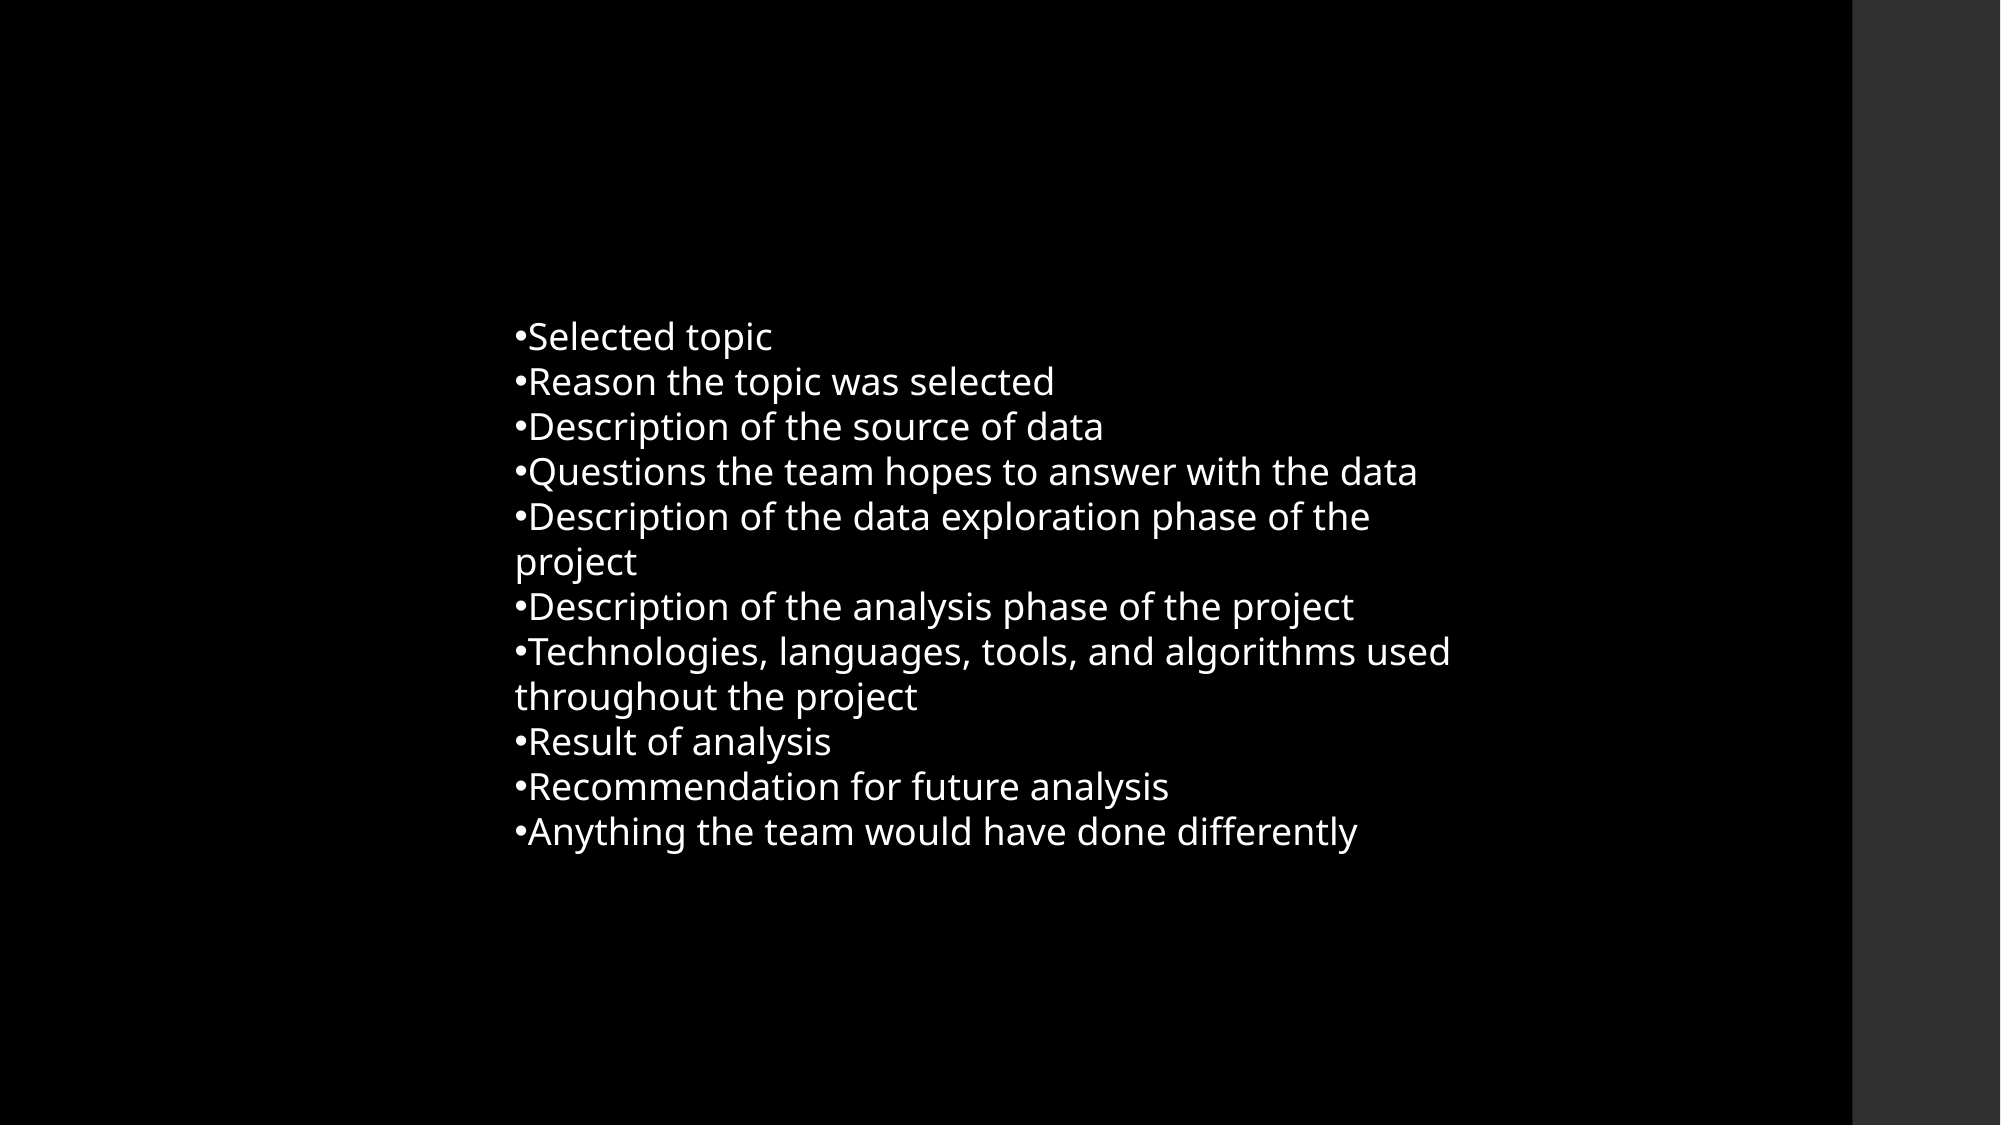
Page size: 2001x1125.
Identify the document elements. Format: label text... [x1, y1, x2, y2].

text_box Selected topic Reason the topic was selected Description of the source of data Questions the team hopes to answer with the data Description of the data exploration phase of the project Description of the analysis phase of the project Technologies, languages, tools, and algorithms used throughout the project Result of analysis Recommendation for future analysis Anything the team would have done differently [499, 305, 1500, 861]
